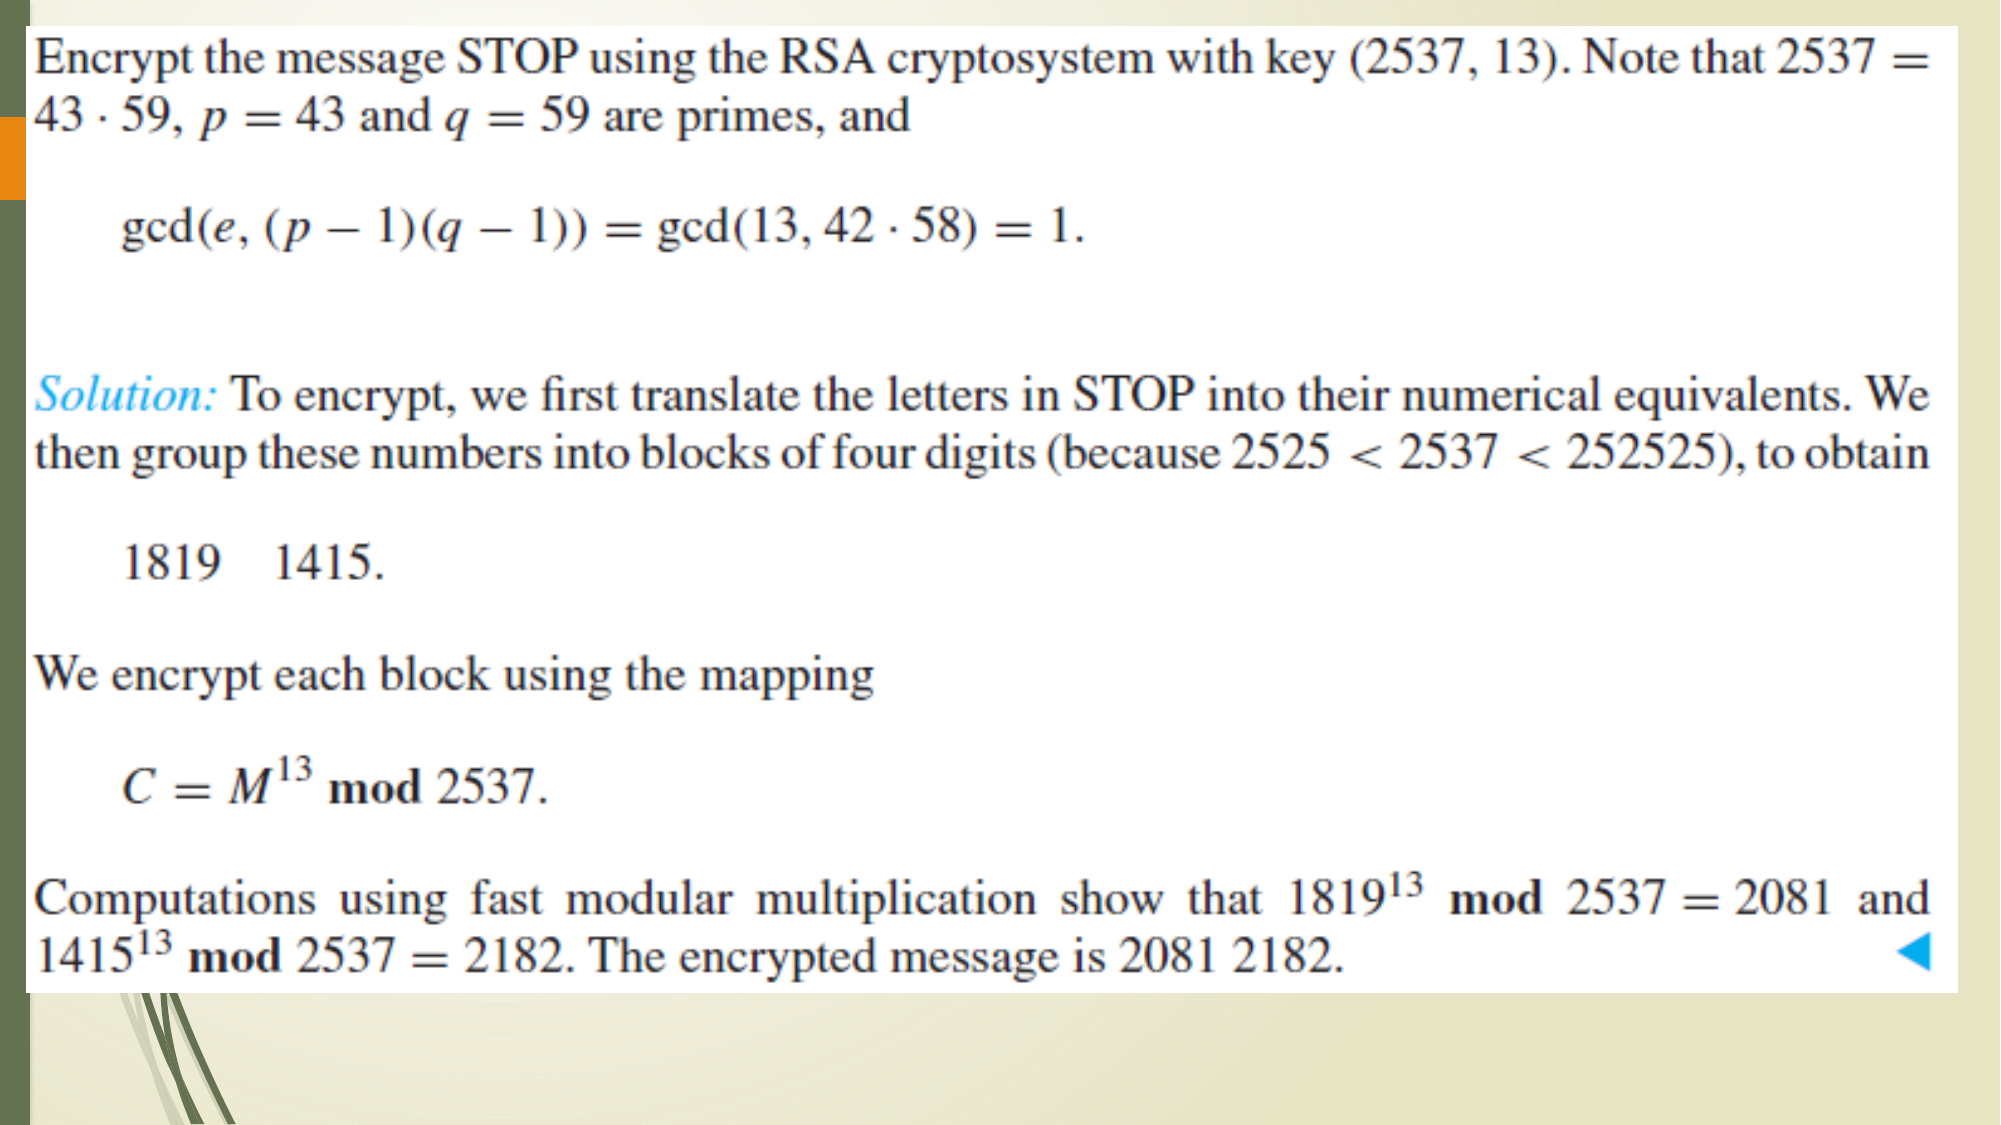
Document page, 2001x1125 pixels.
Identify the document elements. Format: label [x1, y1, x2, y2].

list [25, 26, 1959, 993]
